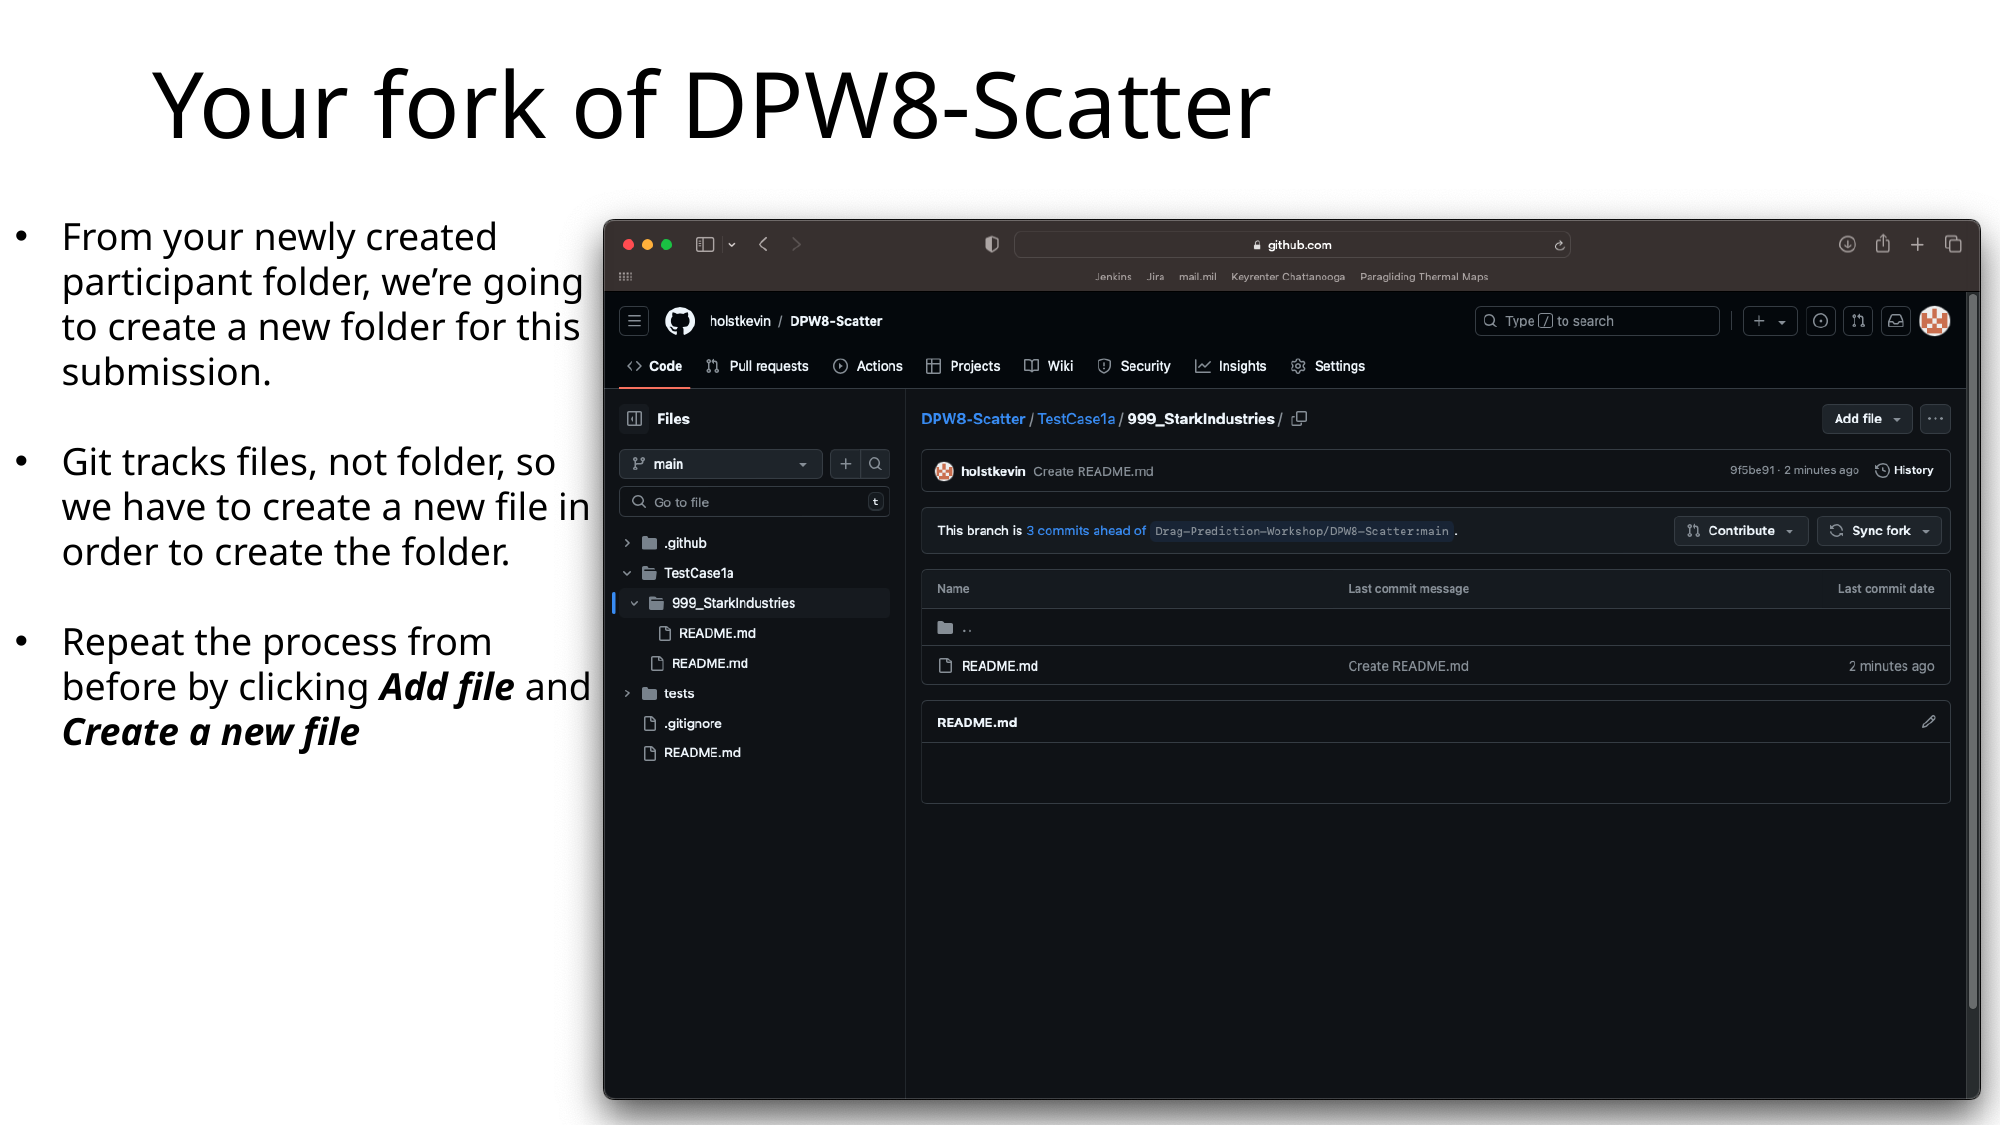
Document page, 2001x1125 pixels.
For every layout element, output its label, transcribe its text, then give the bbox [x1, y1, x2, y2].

title Your fork of DPW8-Scatter [137, 0, 1863, 205]
text_box From your newly created participant folder, we’re going to create a new folder for this submission. Git tracks files, not folder, so we have to create a new file in order to create the folder. Repeat the process from before by clicking Add file and Create a new file [0, 205, 551, 761]
picture [551, 183, 2000, 1125]
